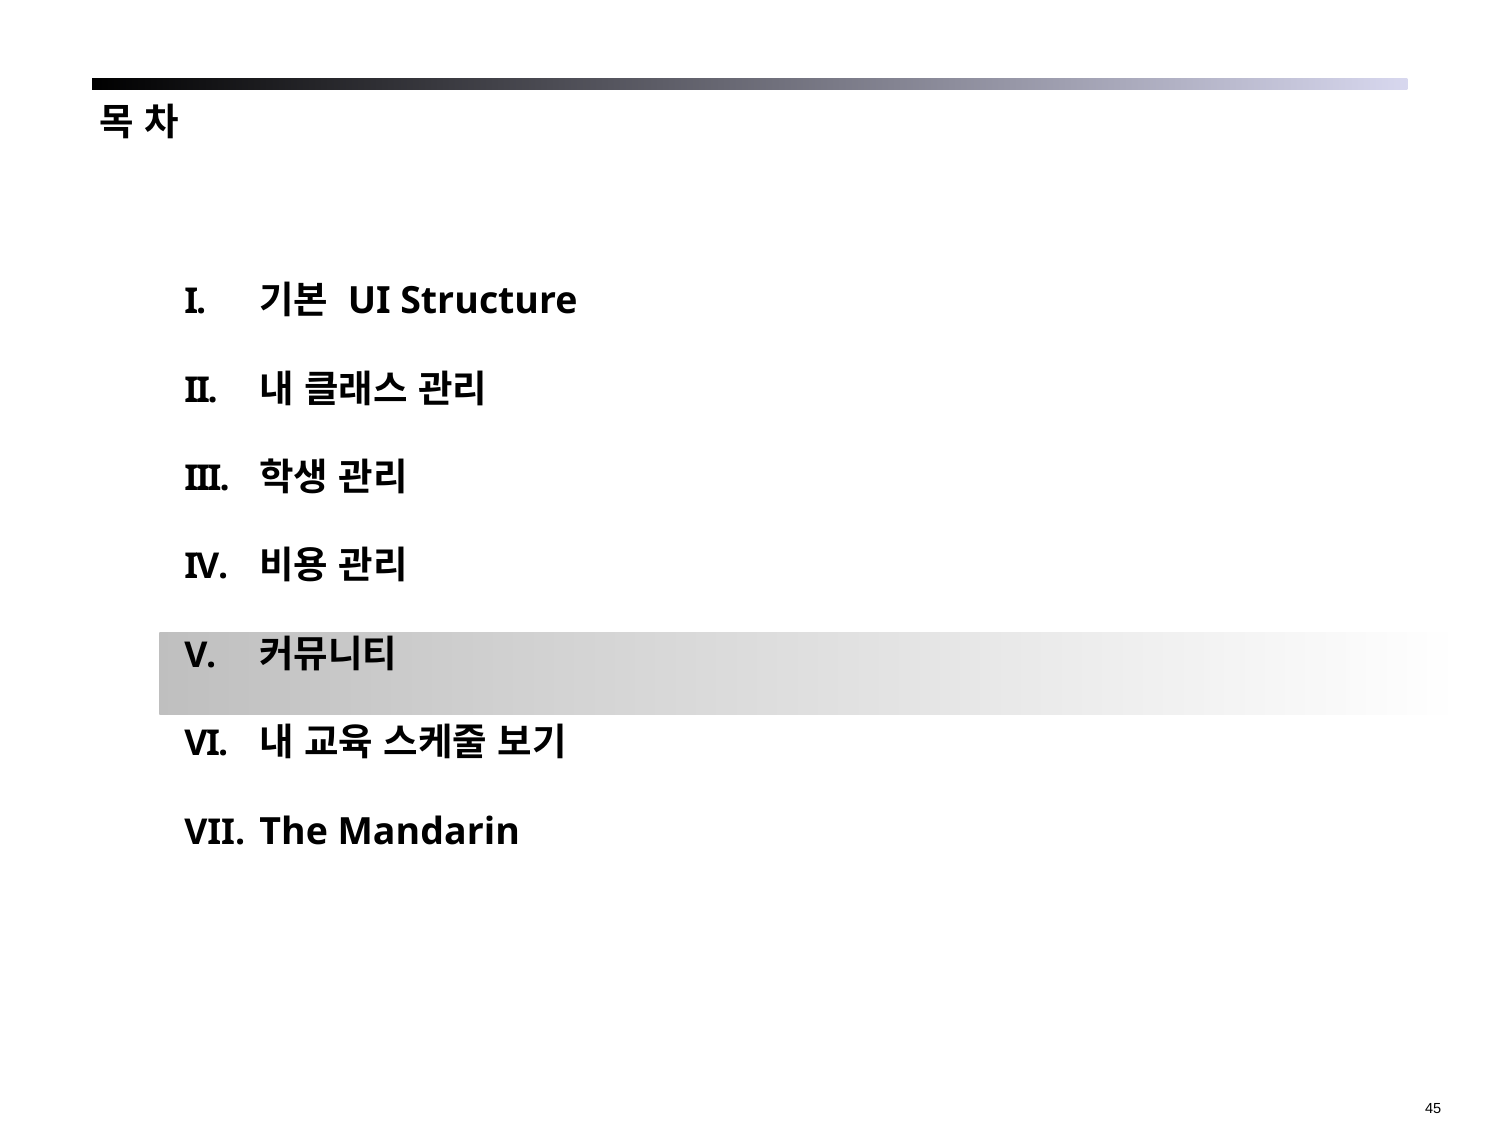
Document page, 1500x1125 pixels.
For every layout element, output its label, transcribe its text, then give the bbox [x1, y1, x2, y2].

text_box [159, 632, 169, 715]
text_box 기본 UI Structure 내 클래스 관리 학생 관리 비용 관리 커뮤니티 내 교육 스케줄 보기 The Mandarin [169, 255, 1456, 860]
text_box 목 차 [99, 91, 1500, 225]
